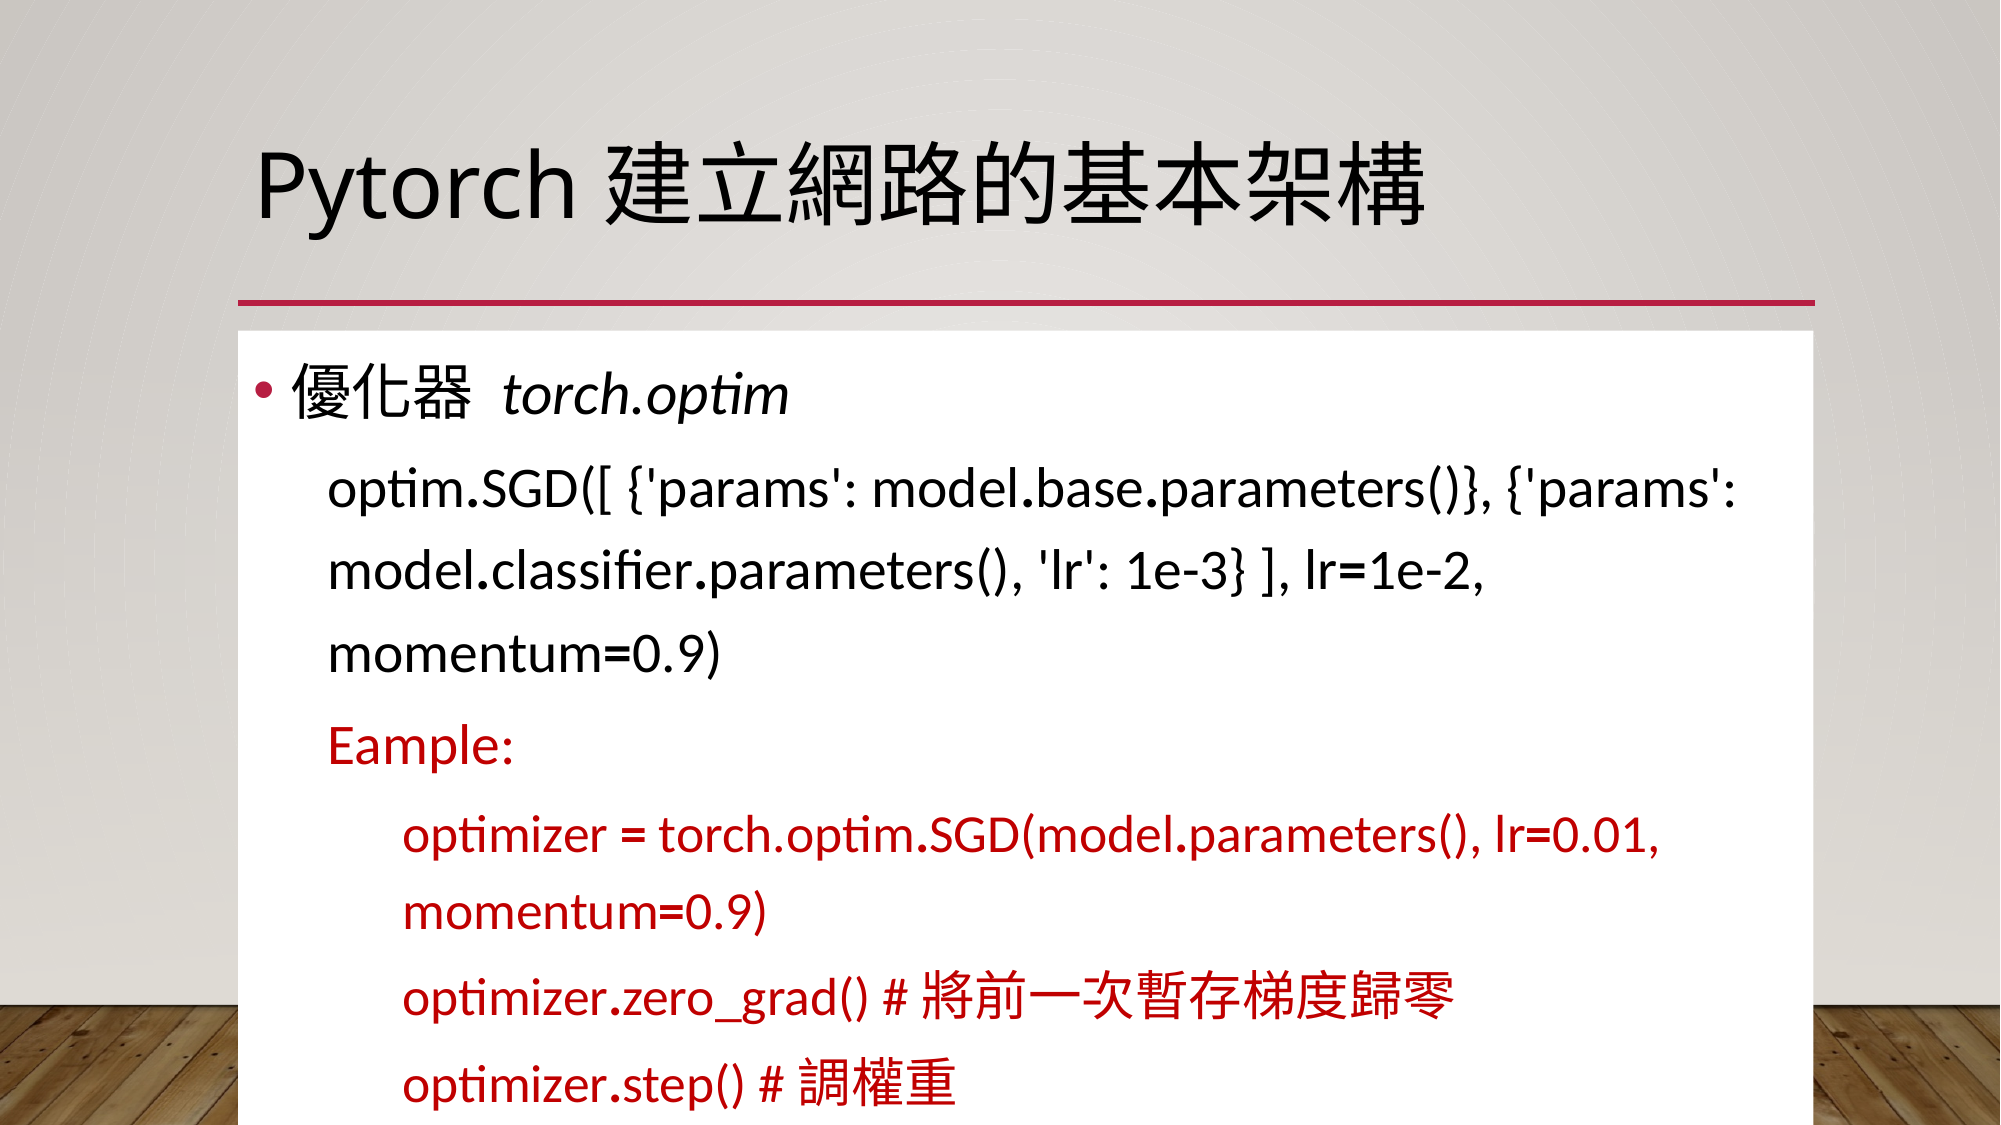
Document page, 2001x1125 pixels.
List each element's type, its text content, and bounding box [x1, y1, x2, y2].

picture [0, 1005, 238, 1125]
list 優化器 torch.optim optim.SGD([ {'params': model.base.parameters()}, {'params': model.classifier.parameters(), 'lr': 1e-3} ], lr=1e-2, momentum=0.9) Eample: optimizer = torch.optim.SGD(model.parameters(), lr=0.01, momentum=0.9) optimizer.zero_grad() #將前一次暫存梯度歸零 optimizer.step() #調權重 [238, 330, 1814, 1125]
title Pytorch建立網路的基本架構 [238, 131, 1814, 305]
picture [1814, 1005, 2000, 1125]
